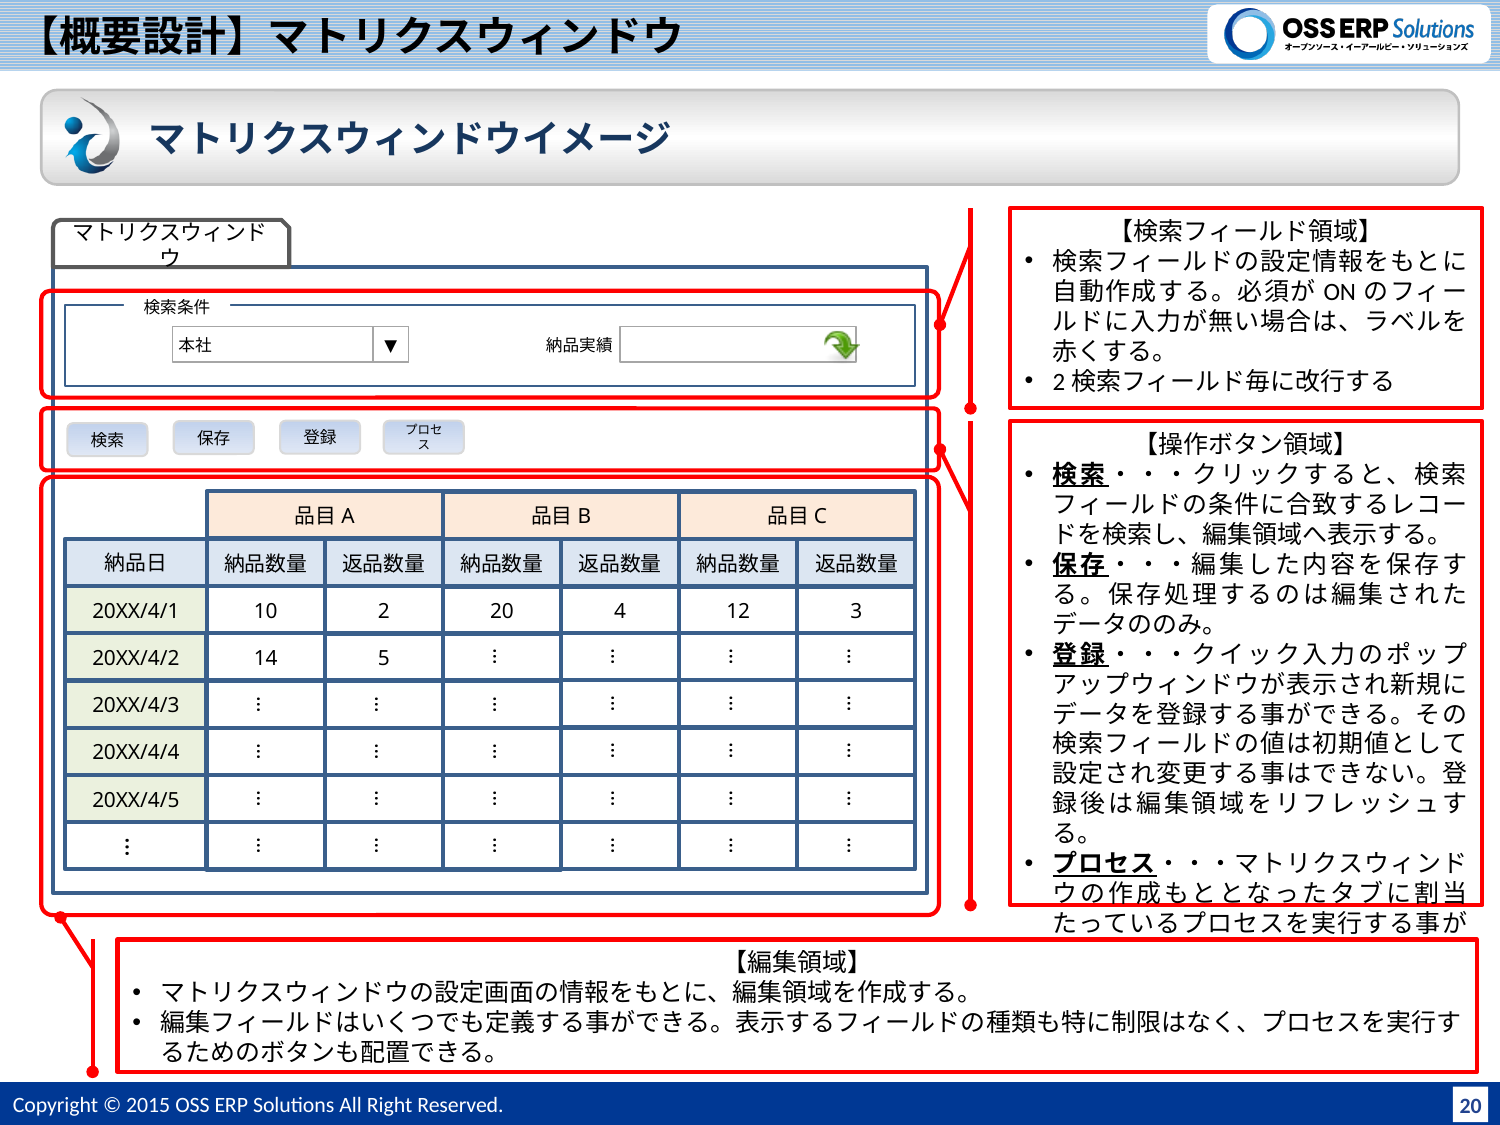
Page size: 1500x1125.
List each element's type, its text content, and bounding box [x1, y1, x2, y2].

text_box 【操作ボタン領域】 検索・・・クリックすると、検索フィールドの条件に合致するレコードを検索し、編集領域へ表示する。 保存・・・編集した内容を保存する。保存処理するのは編集されたデータののみ。 登録・・・クイック入力のポップアップウィンドウが表示され新規にデータを登録する事ができる。その検索フィールドの値は初期値として設定され変更する事はできない。登録後は編集領域をリフレッシュする。 プロセス・・・マトリクスウィンドウの作成もととなったタブに割当たっているプロセスを実行する事ができる（※未実装）。 [933, 421, 977, 912]
picture [824, 328, 860, 364]
text_box [39, 288, 942, 400]
text_box [51, 400, 929, 406]
text_box 【編集領域】 マトリクスウィンドウの設定画面の情報をもとに、編集領域を作成する。 編集フィールドはいくつでも定義する事ができる。表示するフィールドの種類も特に制限はなく、プロセスを実行するためのボタンも配置できる。 [54, 911, 99, 1079]
text_box [39, 474, 942, 918]
text_box マトリクスウィンドウ [50, 217, 292, 270]
text_box 【検索フィールド領域】 検索フィールドの設定情報をもとに自動作成する。必須がONのフィールドに入力が無い場合は、ラベルを赤くする。 2検索フィールド毎に改行する [1008, 206, 1484, 410]
text_box マトリクスウィンドウイメージ [41, 89, 1459, 185]
text_box [39, 406, 942, 473]
text_box 【編集領域】 マトリクスウィンドウの設定画面の情報をもとに、編集領域を作成する。 編集フィールドはいくつでも定義する事ができる。表示するフィールドの種類も特に制限はなく、プロセスを実行するためのボタンも配置できる。 [115, 937, 1479, 1074]
text_box 【操作ボタン領域】 検索・・・クリックすると、検索フィールドの条件に合致するレコードを検索し、編集領域へ表示する。 保存・・・編集した内容を保存する。保存処理するのは編集されたデータののみ。 登録・・・クイック入力のポップアップウィンドウが表示され新規にデータを登録する事ができる。その検索フィールドの値は初期値として設定され変更する事はできない。登録後は編集領域をリフレッシュする。 プロセス・・・マトリクスウィンドウの作成もととなったタブに割当たっているプロセスを実行する事ができる（※未実装）。 [1008, 419, 1484, 907]
picture [1353, 8, 1474, 60]
text_box [51, 265, 929, 288]
text_box 【検索フィールド領域】 検索フィールドの設定情報をもとに自動作成する。必須がONのフィールドに入力が無い場合は、ラベルを赤くする。 2検索フィールド毎に改行する [933, 208, 977, 415]
title 【概要設計】マトリクスウィンドウ [2, 0, 1353, 70]
picture [52, 97, 125, 177]
